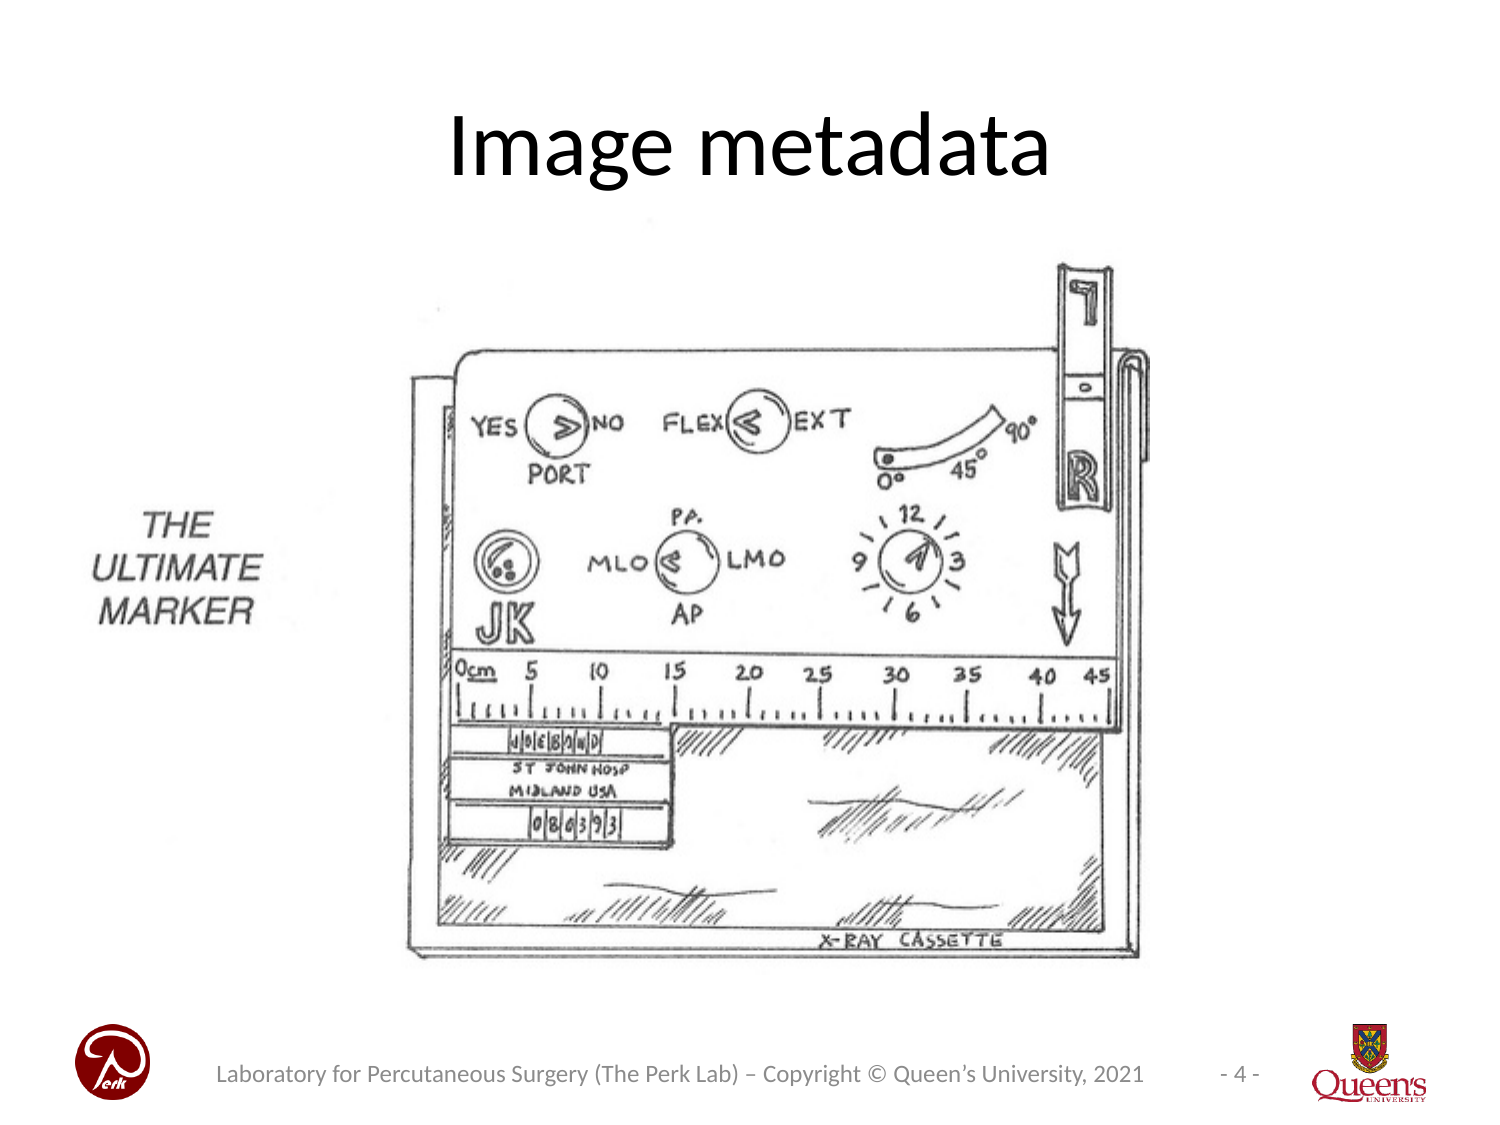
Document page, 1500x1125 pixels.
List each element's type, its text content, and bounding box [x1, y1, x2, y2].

picture [75, 1024, 150, 1100]
picture [1312, 1024, 1426, 1102]
title Image metadata [75, 45, 1425, 233]
footer Laboratory for Percutaneous Surgery (The Perk Lab) – Copyright © Queen’s University, 2021 [187, 1042, 1175, 1103]
slide_number - 4 - [1187, 1042, 1275, 1103]
picture [49, 216, 1151, 976]
